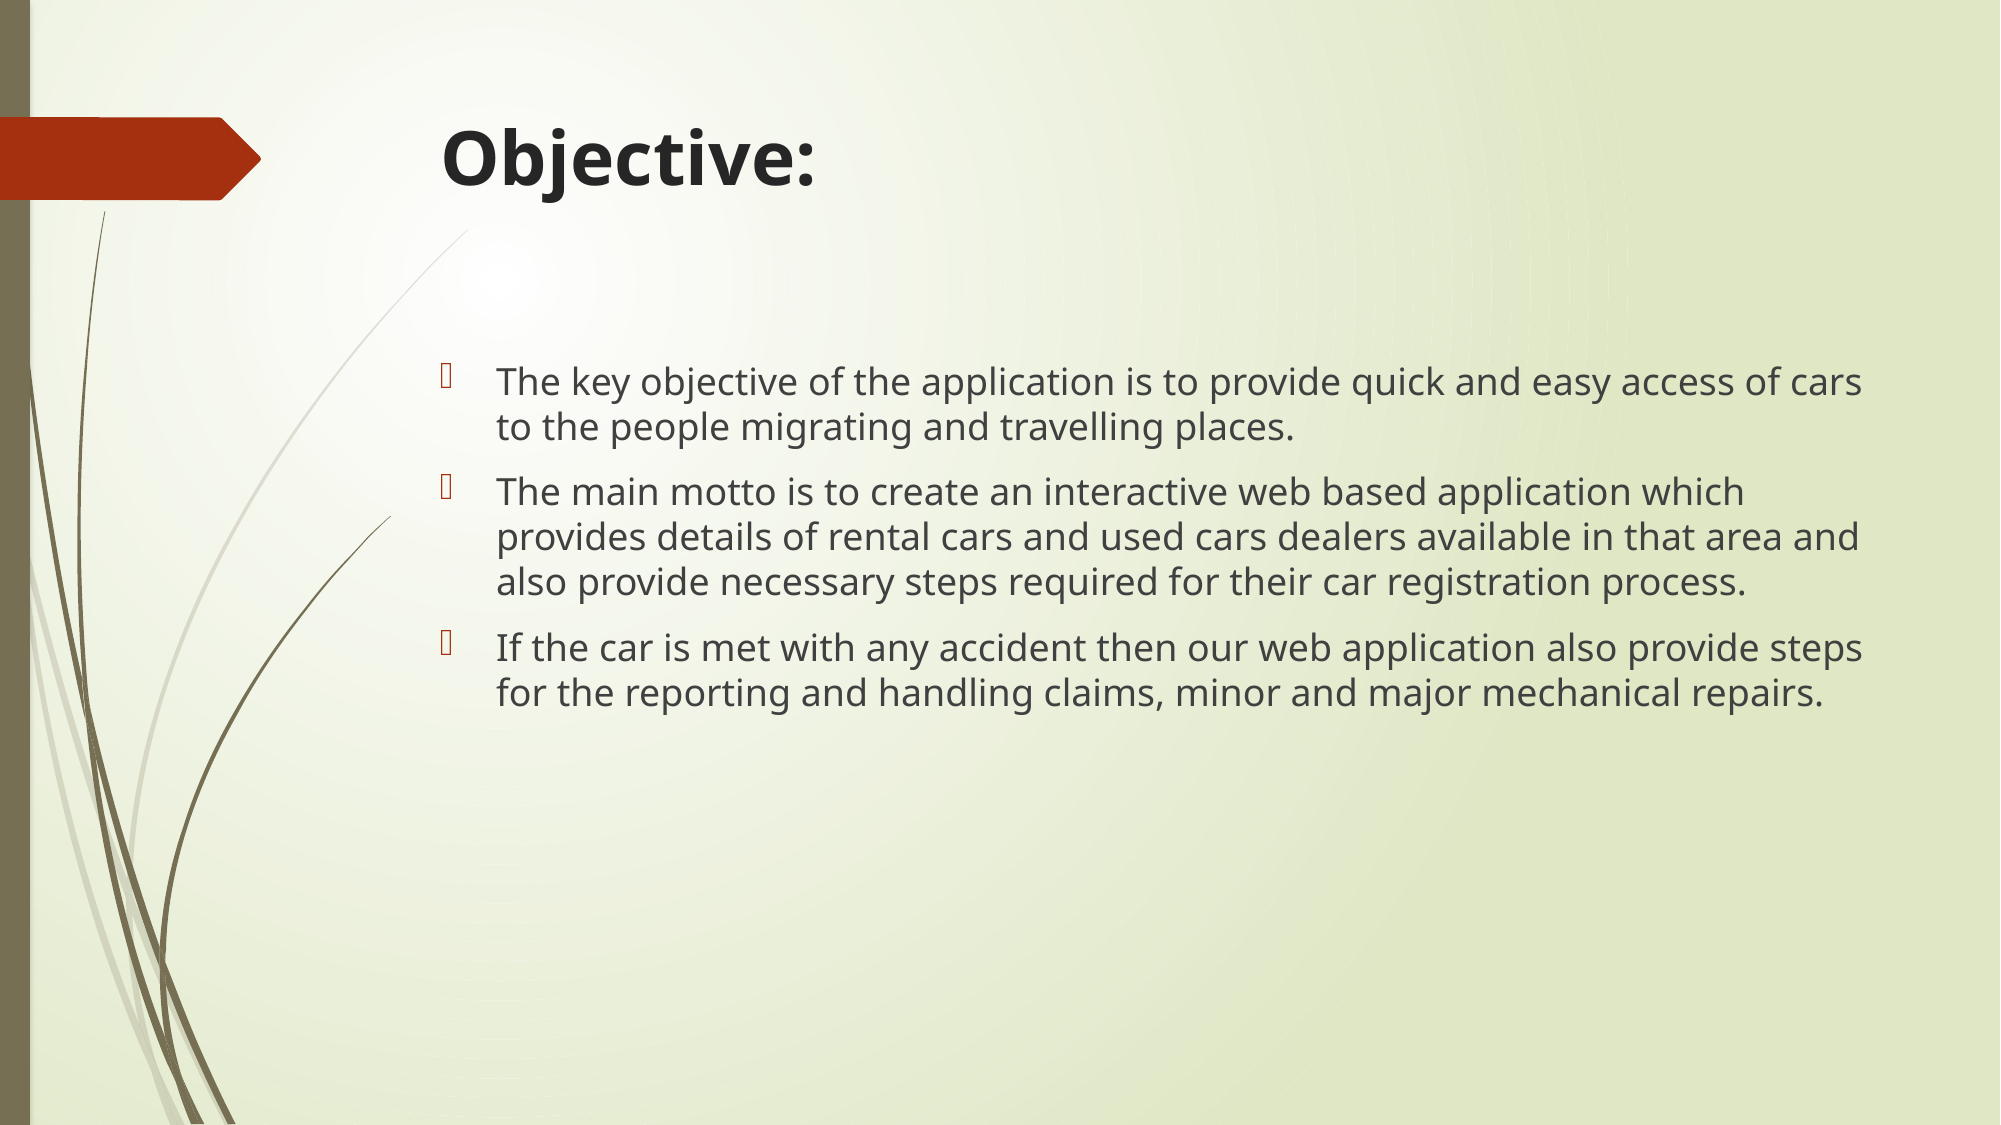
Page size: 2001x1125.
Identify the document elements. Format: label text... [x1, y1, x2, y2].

title Objective: [425, 102, 1888, 313]
list The key objective of the application is to provide quick and easy access of cars to the people migrating and travelling places. The main motto is to create an interactive web based application which provides details of rental cars and used cars dealers available in that area and also provide necessary steps required for their car registration process. If the car is met with any accident then our web application also provide steps for the reporting and handling claims, minor and major mechanical repairs. [424, 350, 1888, 970]
